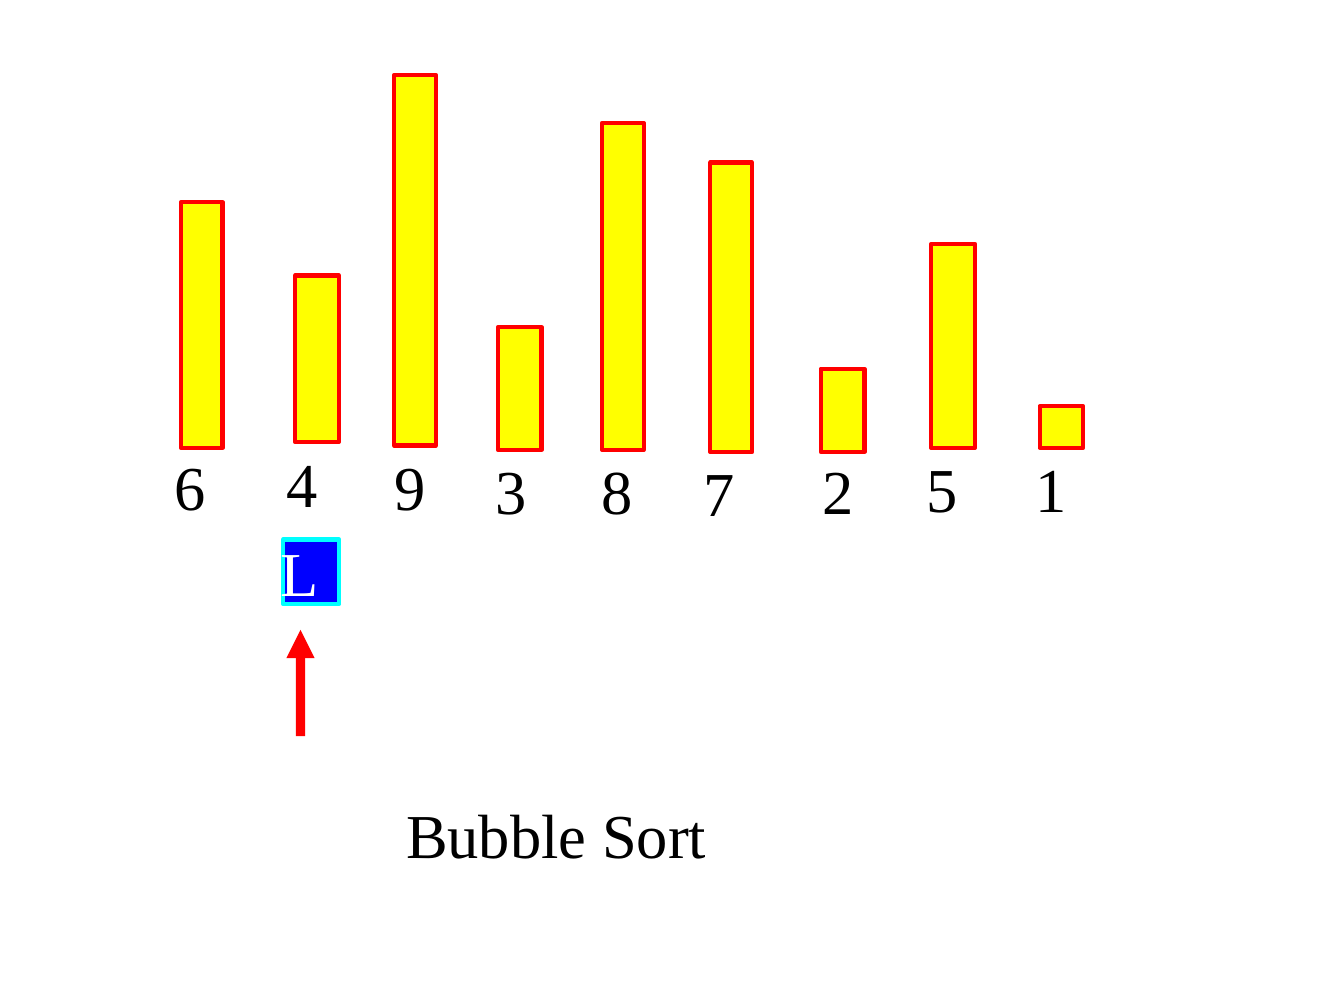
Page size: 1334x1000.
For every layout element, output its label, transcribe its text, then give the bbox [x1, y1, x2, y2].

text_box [699, 162, 753, 532]
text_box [818, 368, 865, 530]
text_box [491, 326, 542, 530]
text_box [294, 629, 307, 737]
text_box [389, 74, 437, 525]
text_box Bubble Sort [402, 792, 710, 875]
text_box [282, 275, 340, 522]
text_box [276, 530, 340, 611]
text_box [597, 122, 644, 530]
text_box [1030, 405, 1084, 528]
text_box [170, 201, 223, 526]
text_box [922, 243, 976, 528]
